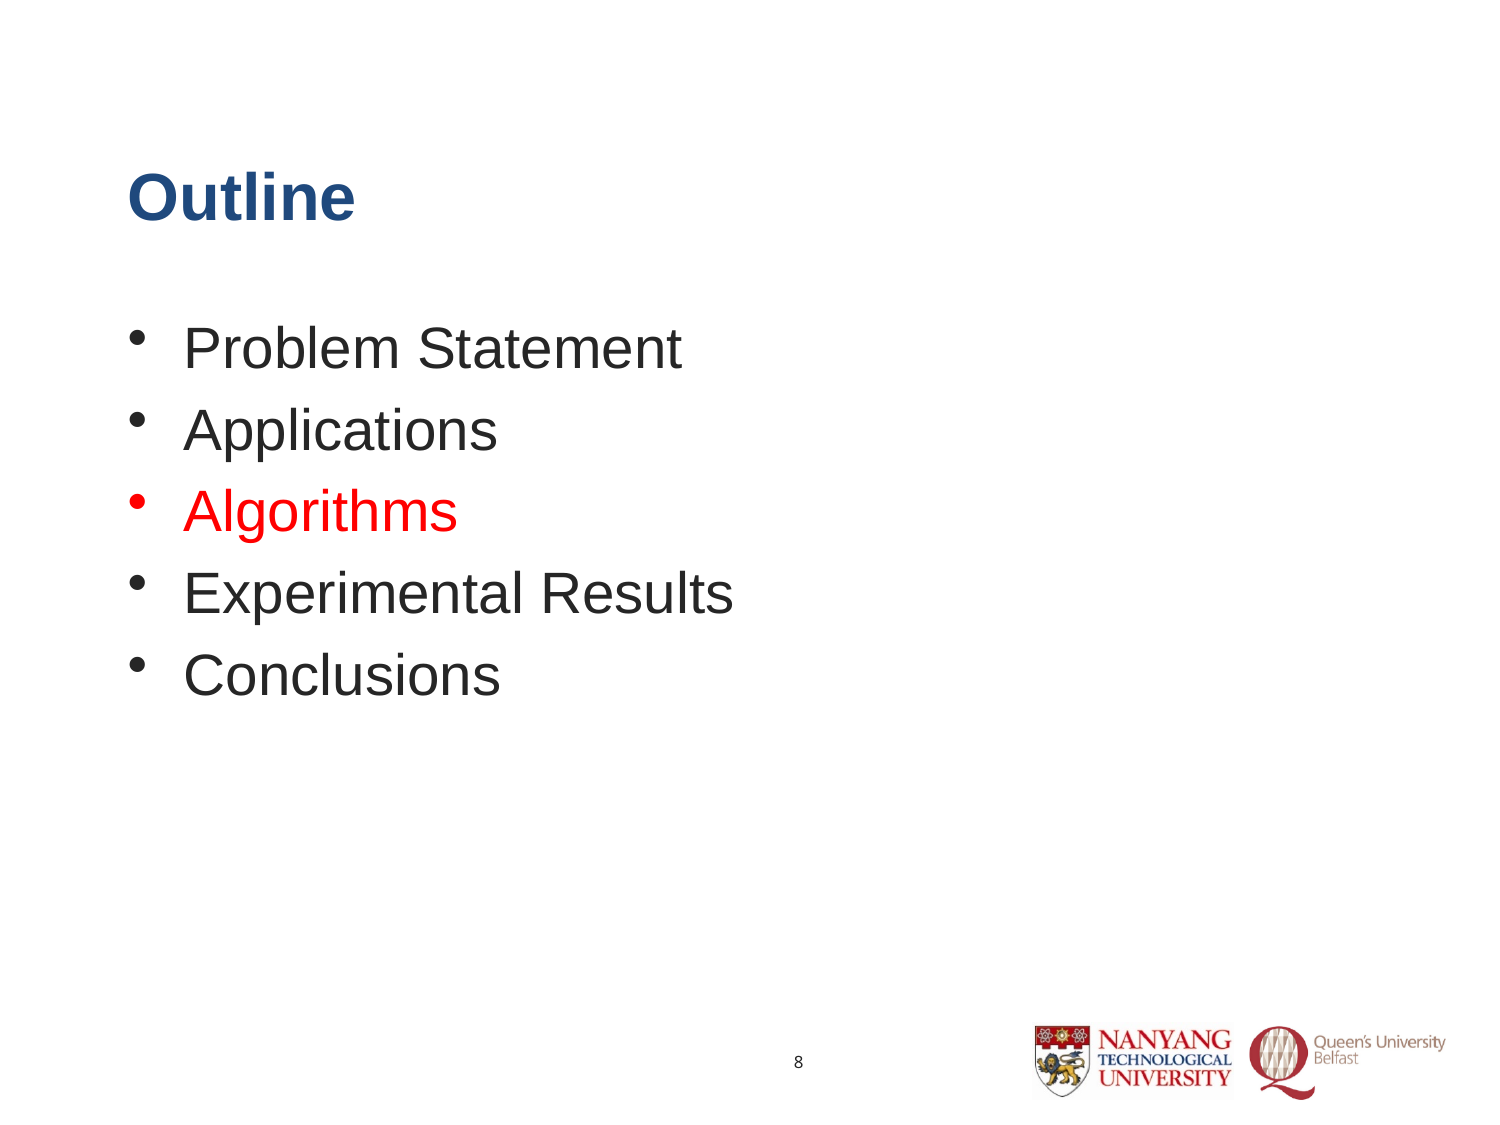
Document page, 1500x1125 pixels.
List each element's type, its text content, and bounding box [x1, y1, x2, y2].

slide_number 7 [680, 1024, 819, 1101]
title Outline [112, 99, 1388, 288]
picture [1243, 1021, 1447, 1101]
list Problem Statement Applications Algorithms Experimental Results Conclusions [112, 302, 1388, 978]
picture [1032, 1022, 1234, 1100]
